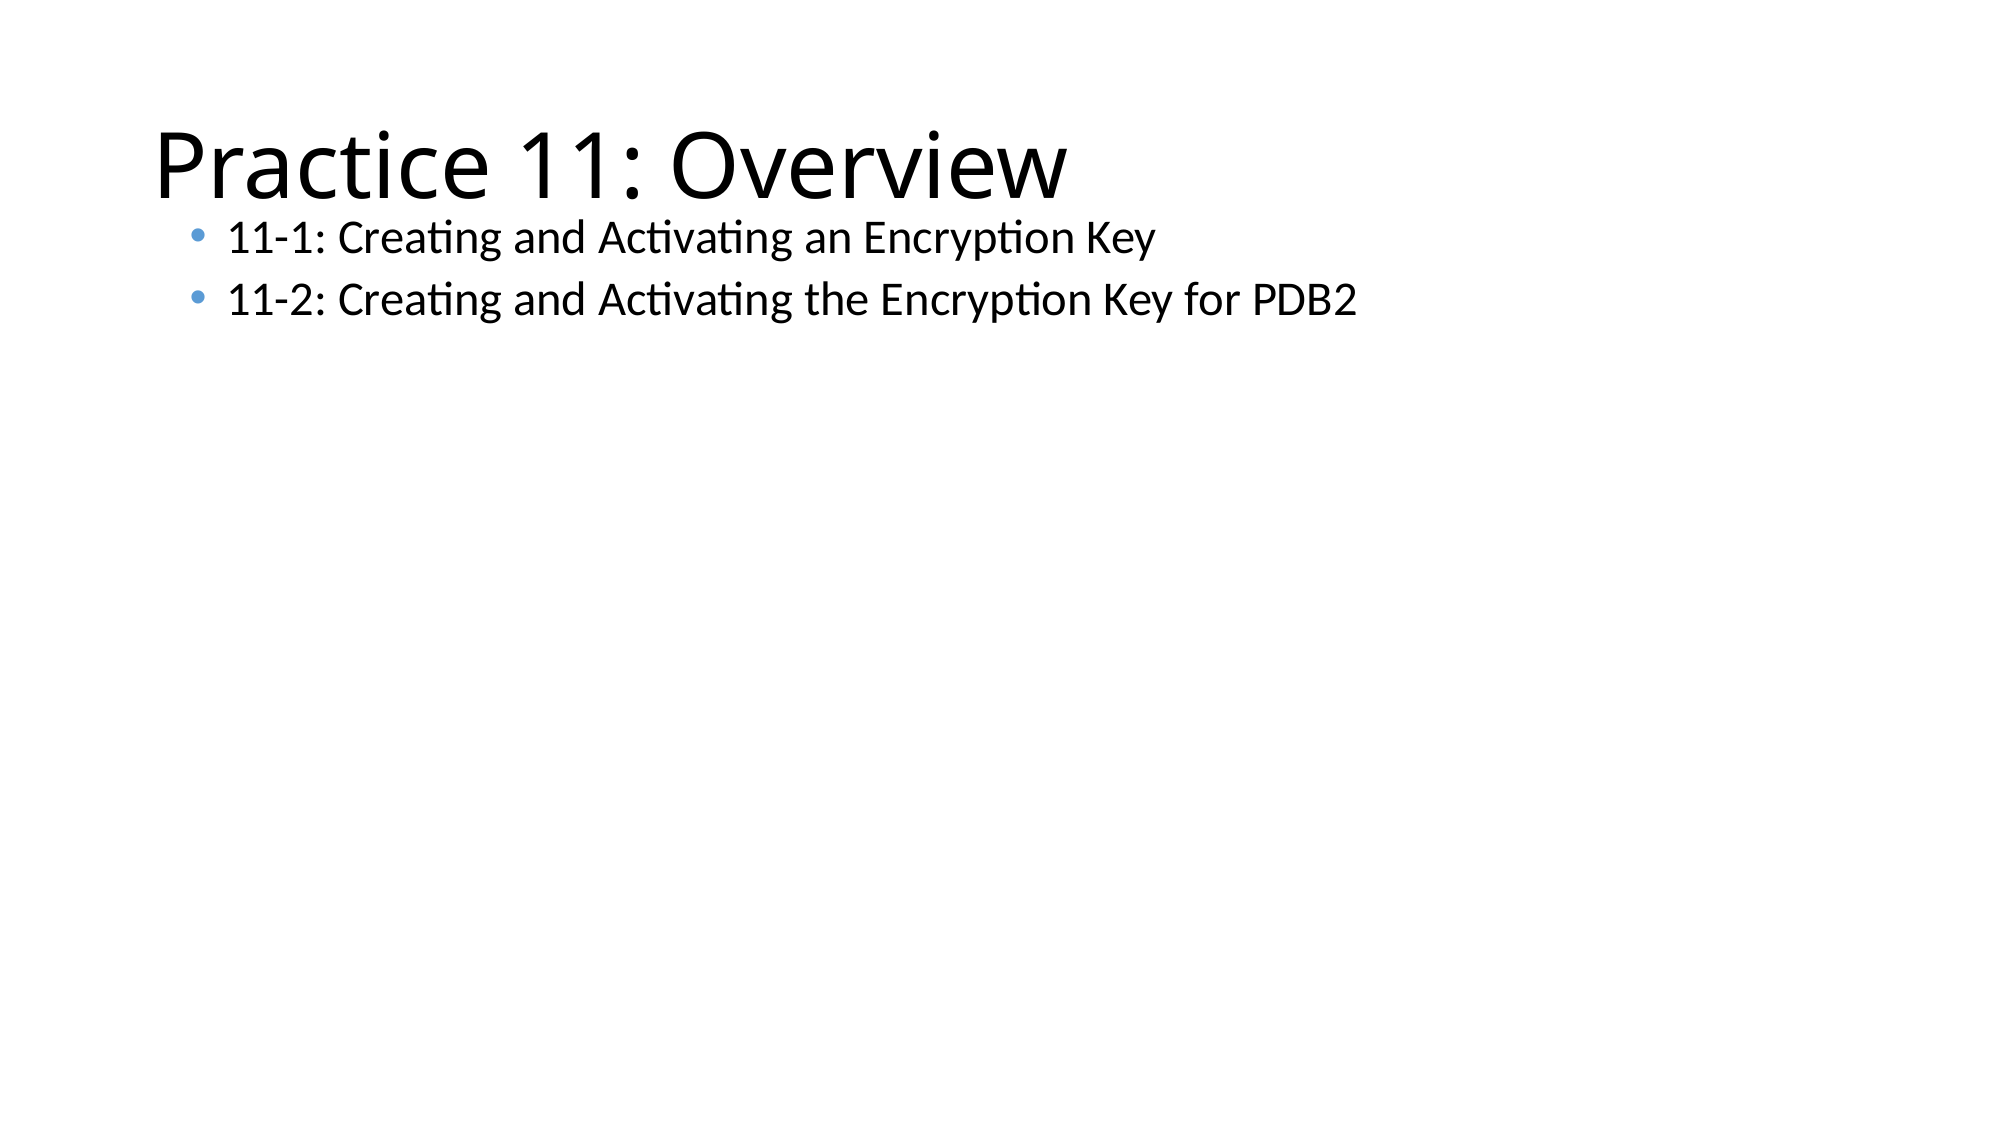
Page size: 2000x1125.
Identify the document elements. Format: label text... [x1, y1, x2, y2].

title Practice 11: Overview [137, 59, 1862, 203]
list 11-1: Creating and Activating an Encryption Key 11-2: Creating and Activating the Encryption Key for PDB2 [102, 203, 1898, 335]
